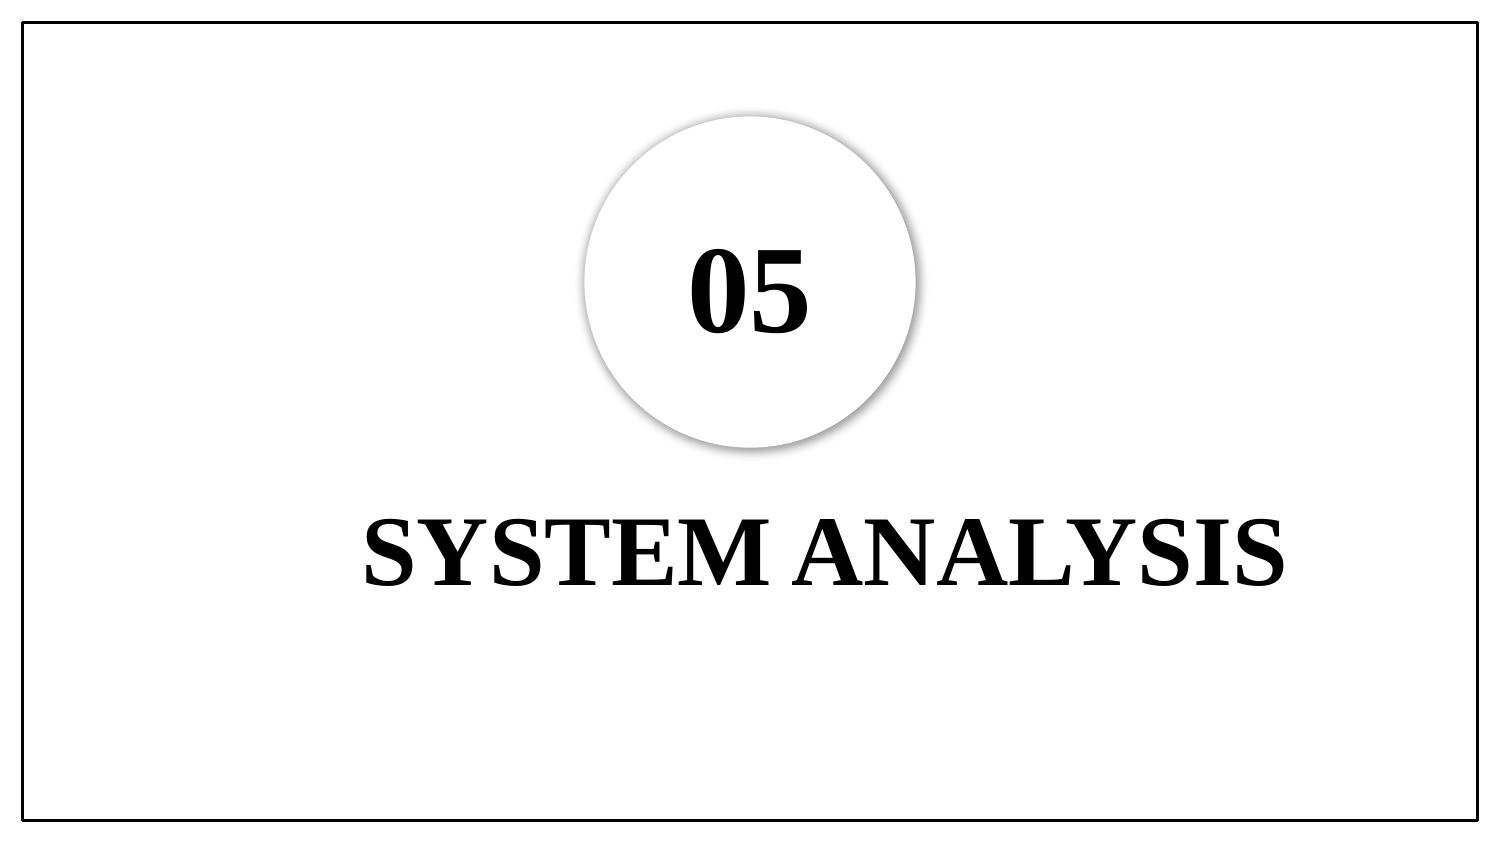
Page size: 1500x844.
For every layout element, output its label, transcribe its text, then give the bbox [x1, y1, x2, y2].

title SYSTEM ANALYSIS [158, 418, 1342, 688]
text_box 05 [584, 116, 916, 448]
